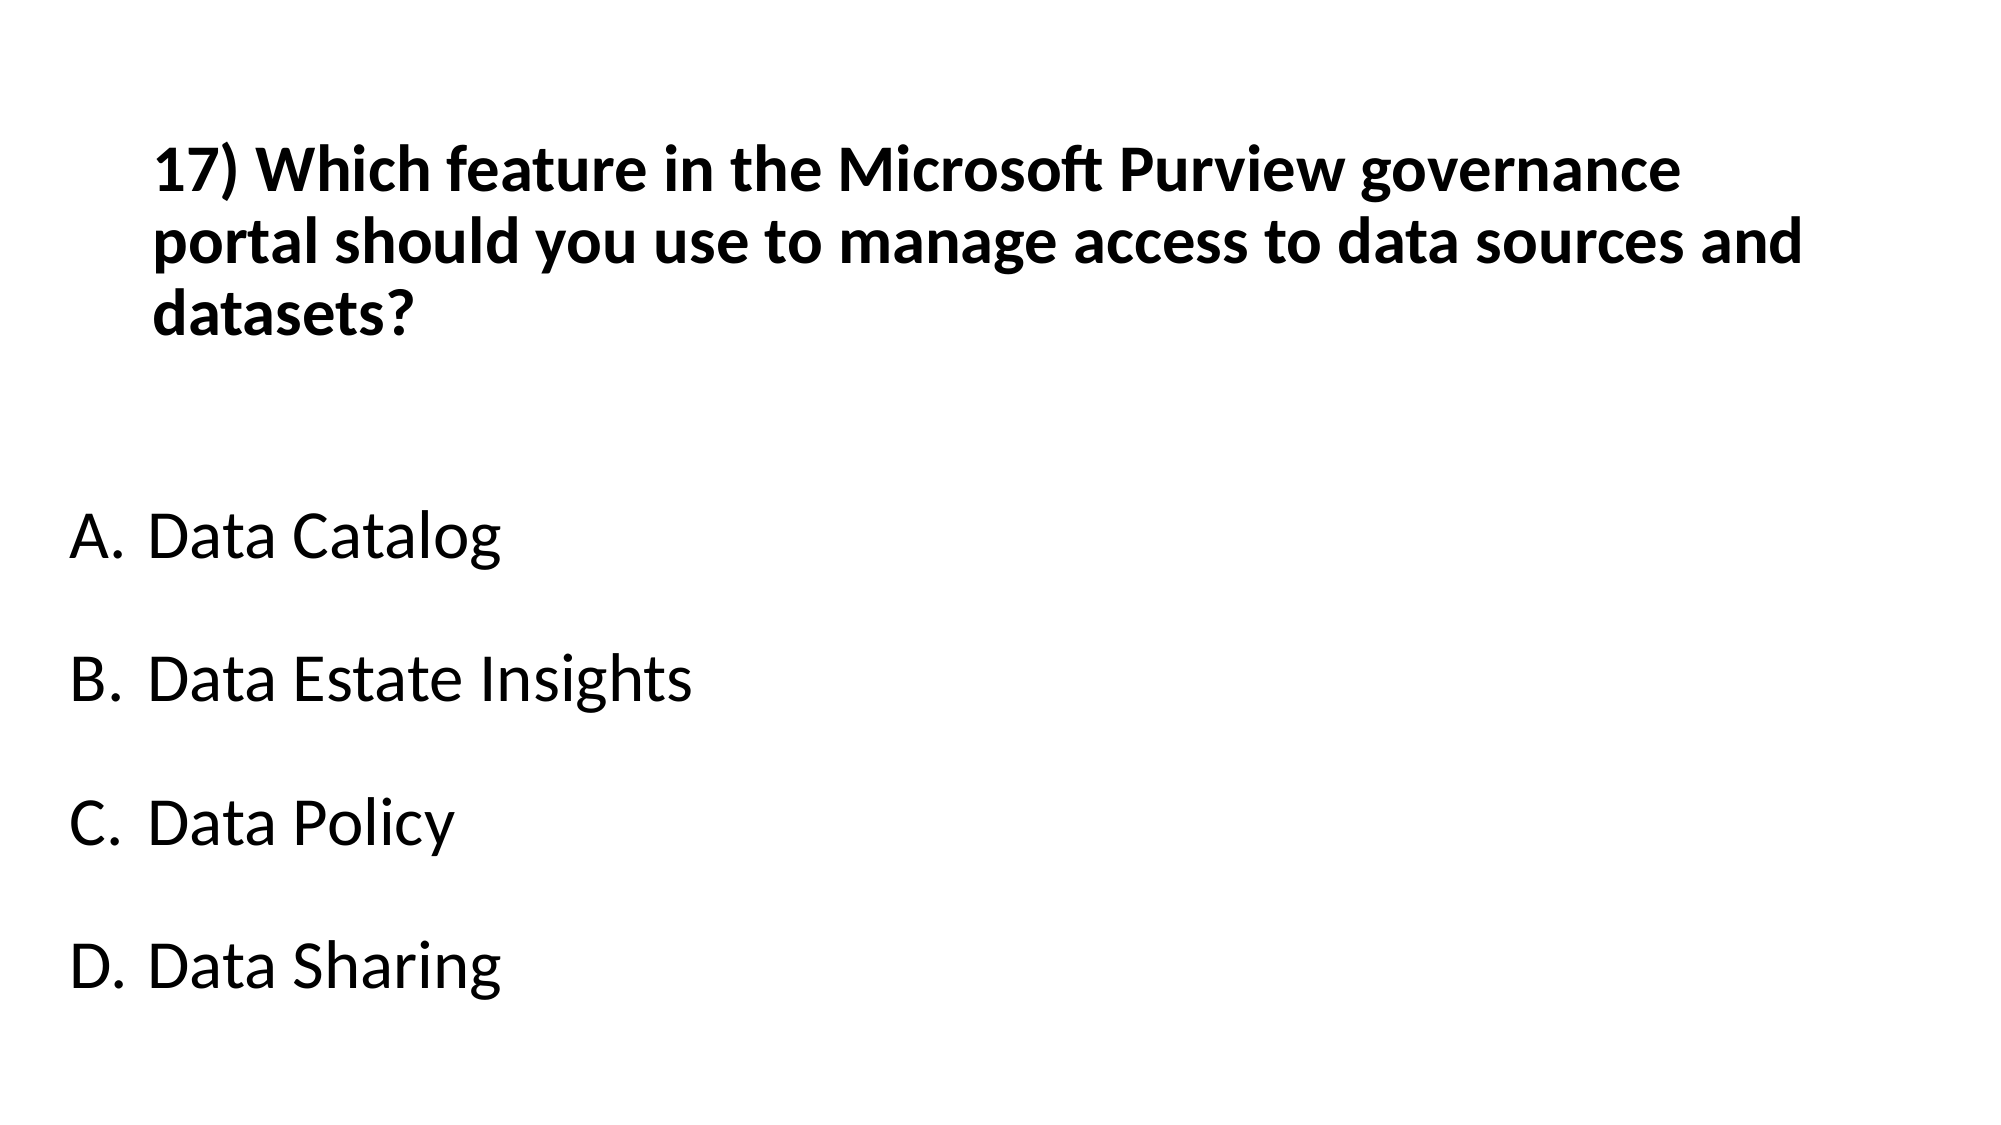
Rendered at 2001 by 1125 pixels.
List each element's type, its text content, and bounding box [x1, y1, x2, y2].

title 17) Which feature in the Microsoft Purview governance portal should you use to manage access to data sources and datasets? [137, 59, 1863, 425]
list Data Catalog Data Estate Insights Data Policy Data Sharing [54, 440, 1933, 1014]
